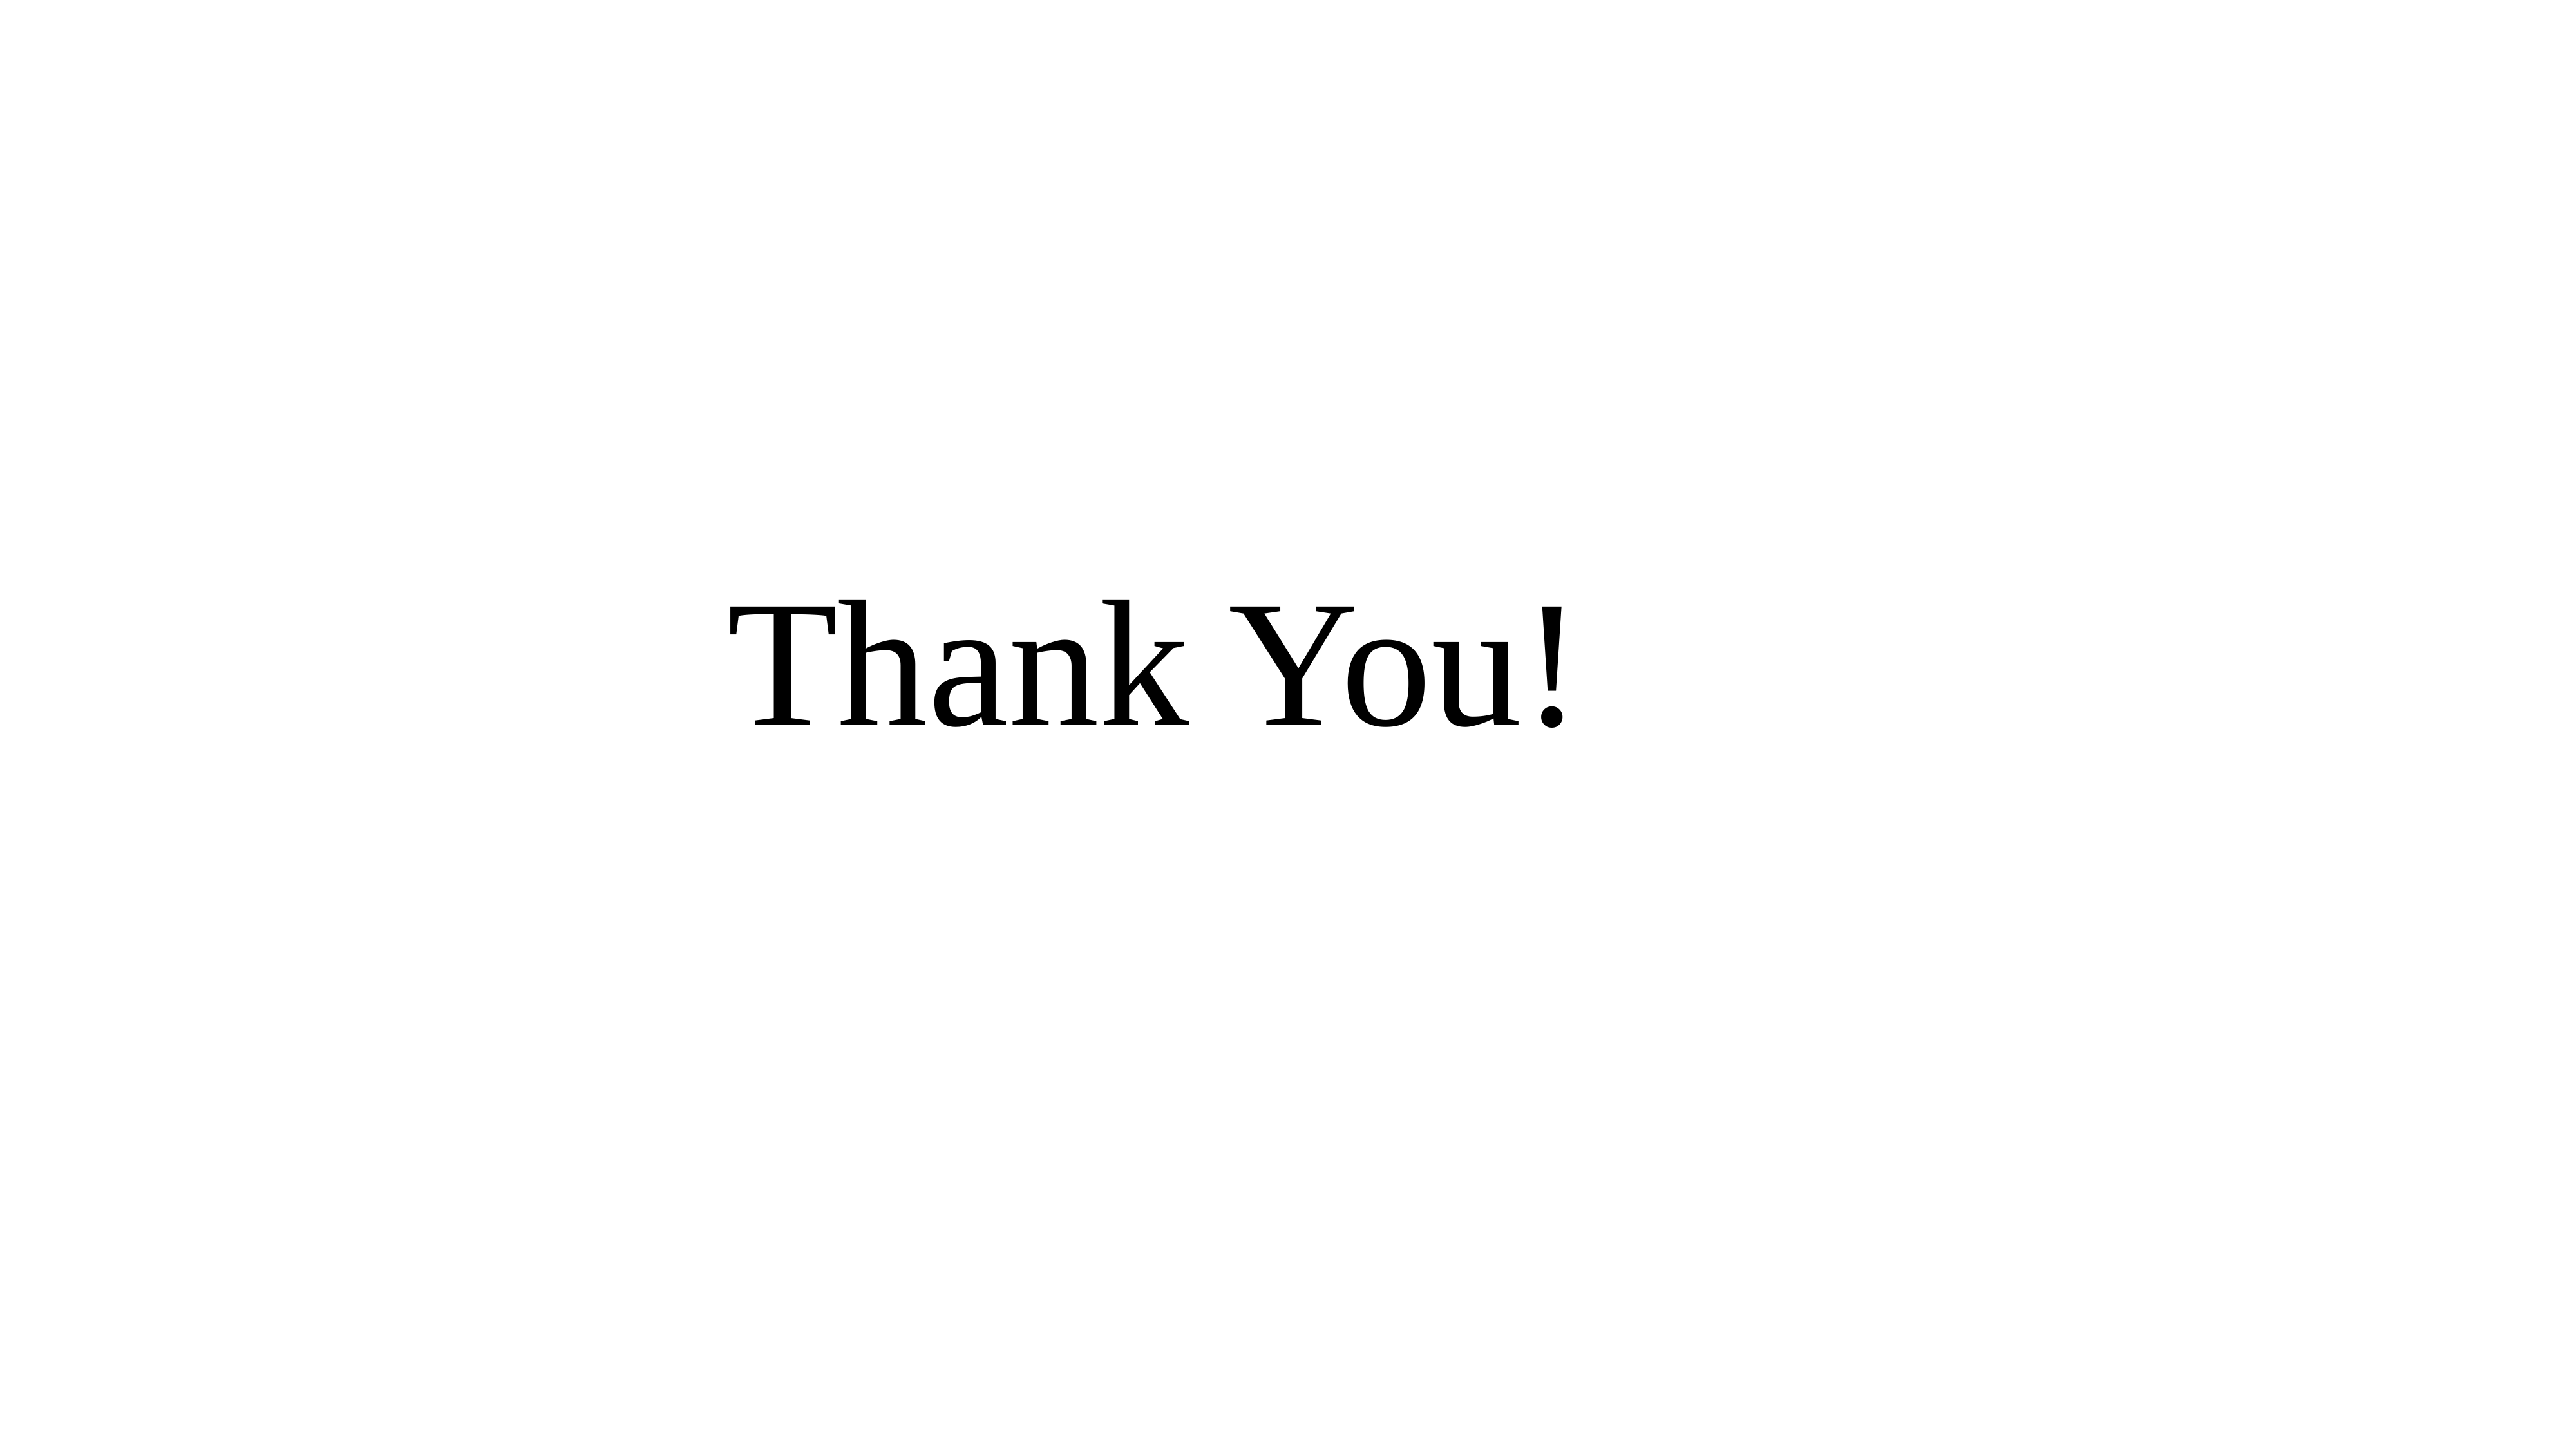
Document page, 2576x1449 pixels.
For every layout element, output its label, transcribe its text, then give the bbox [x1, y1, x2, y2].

list Thank You! [721, 563, 2576, 1449]
